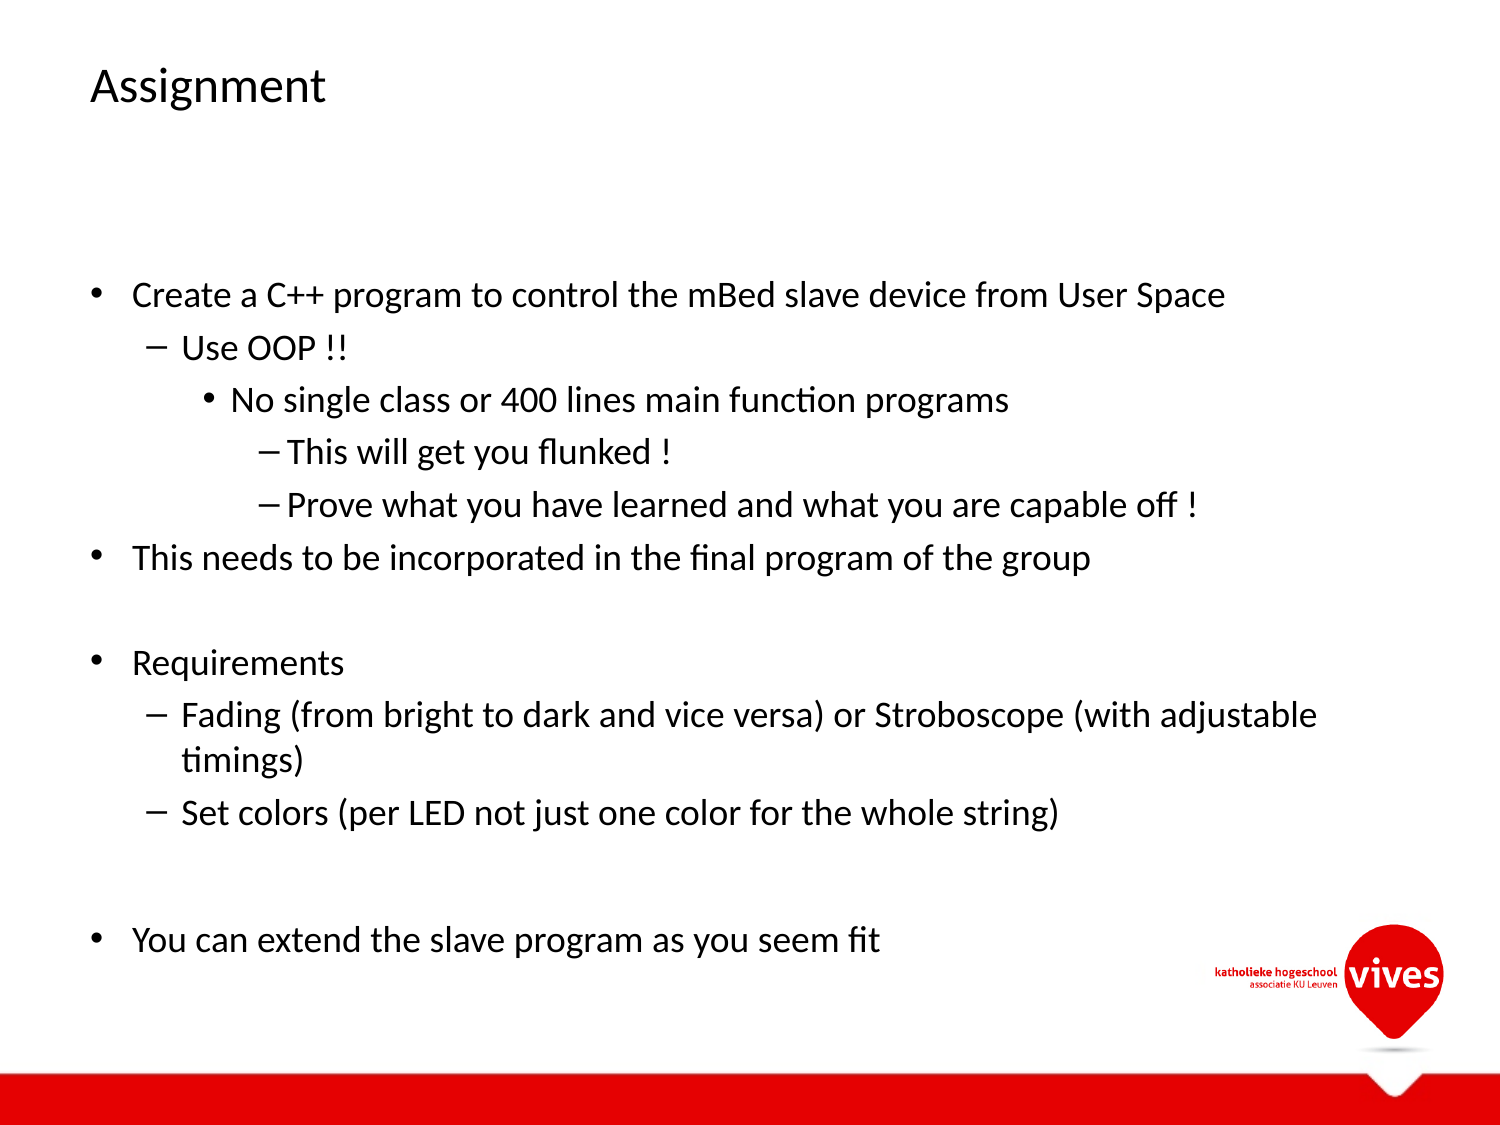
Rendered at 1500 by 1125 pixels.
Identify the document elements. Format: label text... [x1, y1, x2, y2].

title Assignment [75, 45, 1425, 233]
list Create a C++ program to control the mBed slave device from User Space Use OOP !! No single class or 400 lines main function programs This will get you flunked ! Prove what you have learned and what you are capable off ! This needs to be incorporated in the final program of the group Requirements Fading (from bright to dark and vice versa) or Stroboscope (with adjustable timings) Set colors (per LED not just one color for the whole string) You can extend the slave program as you seem fit [75, 262, 1425, 1005]
picture [0, 0, 1500, 1125]
